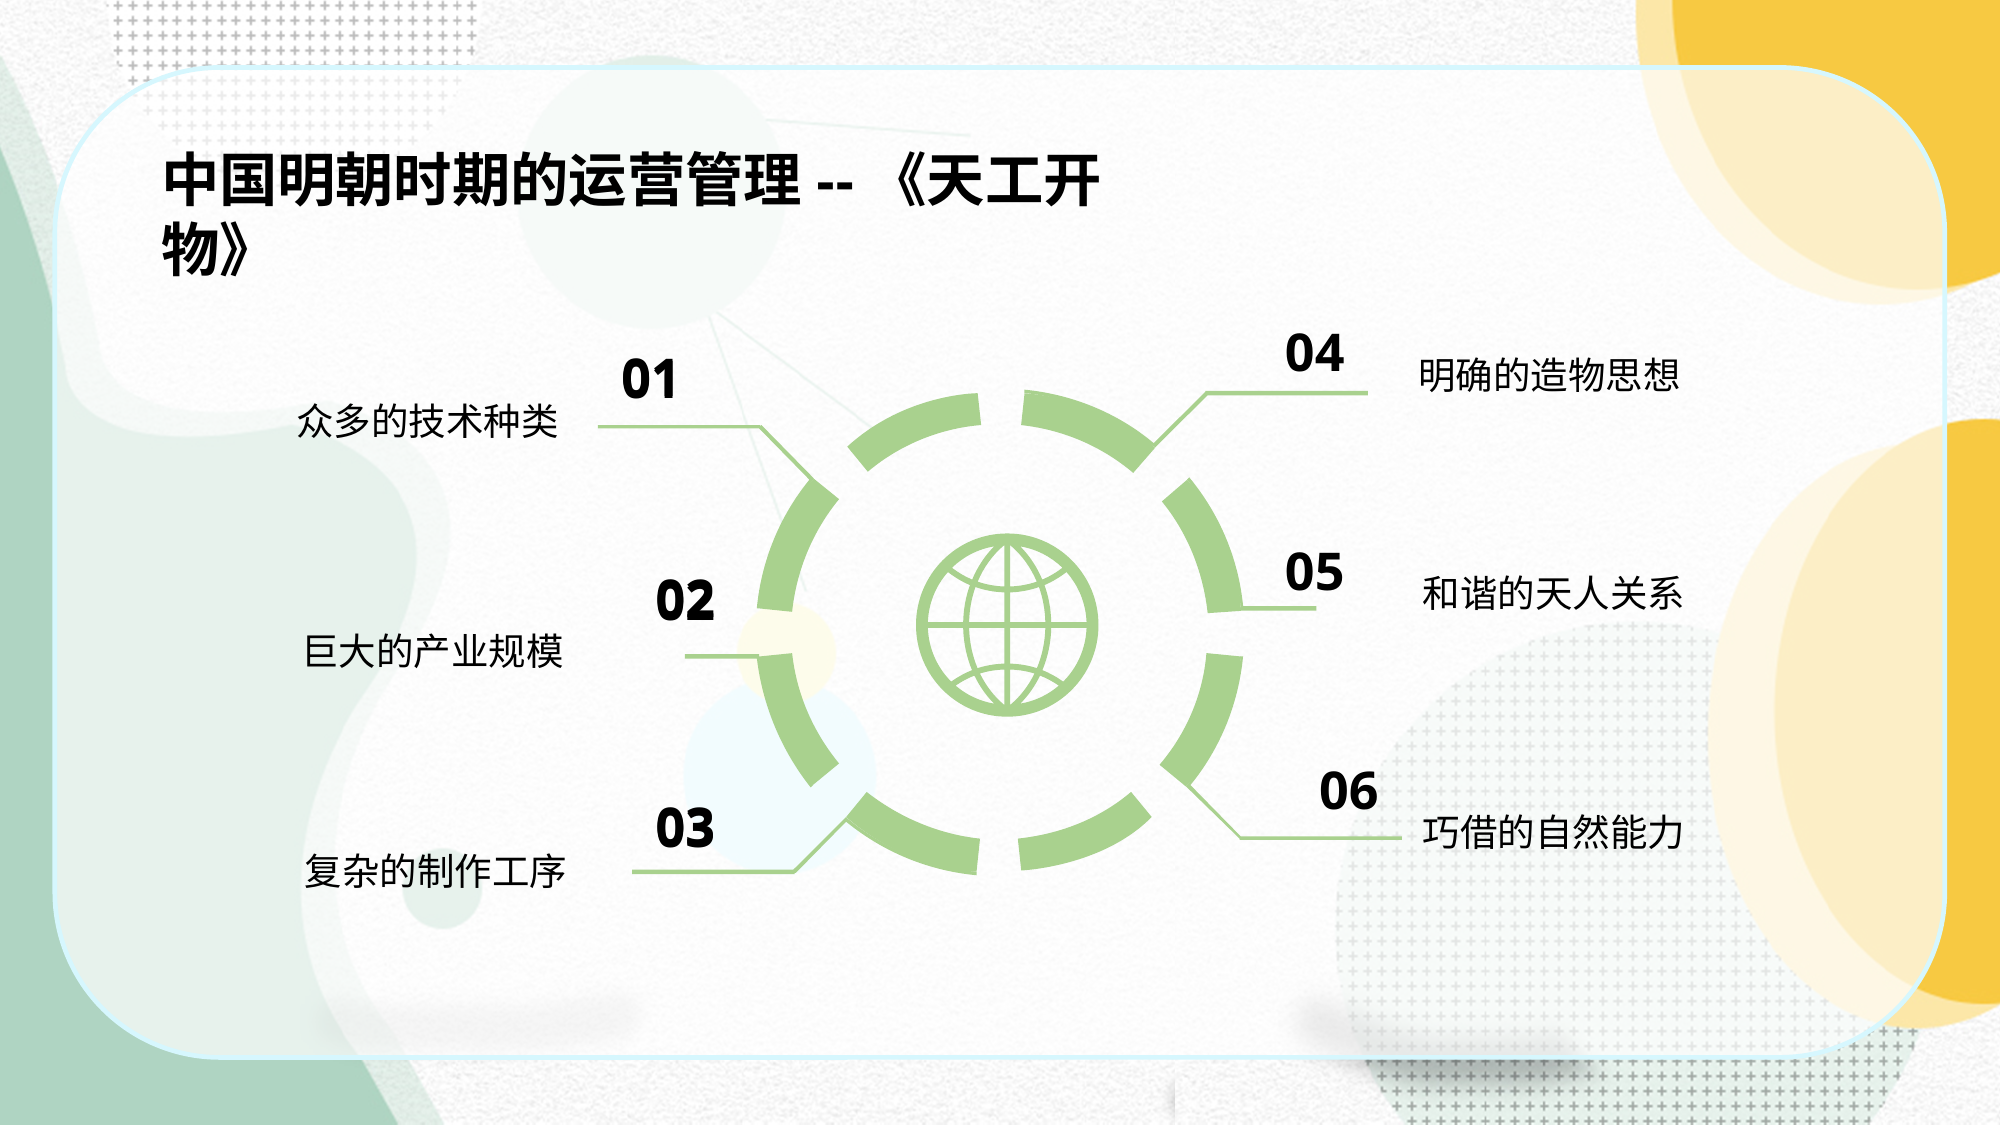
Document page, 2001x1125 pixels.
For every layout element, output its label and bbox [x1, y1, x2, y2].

text_box [597, 311, 1402, 866]
text_box [0, 0, 2000, 1125]
text_box [597, 866, 1402, 876]
